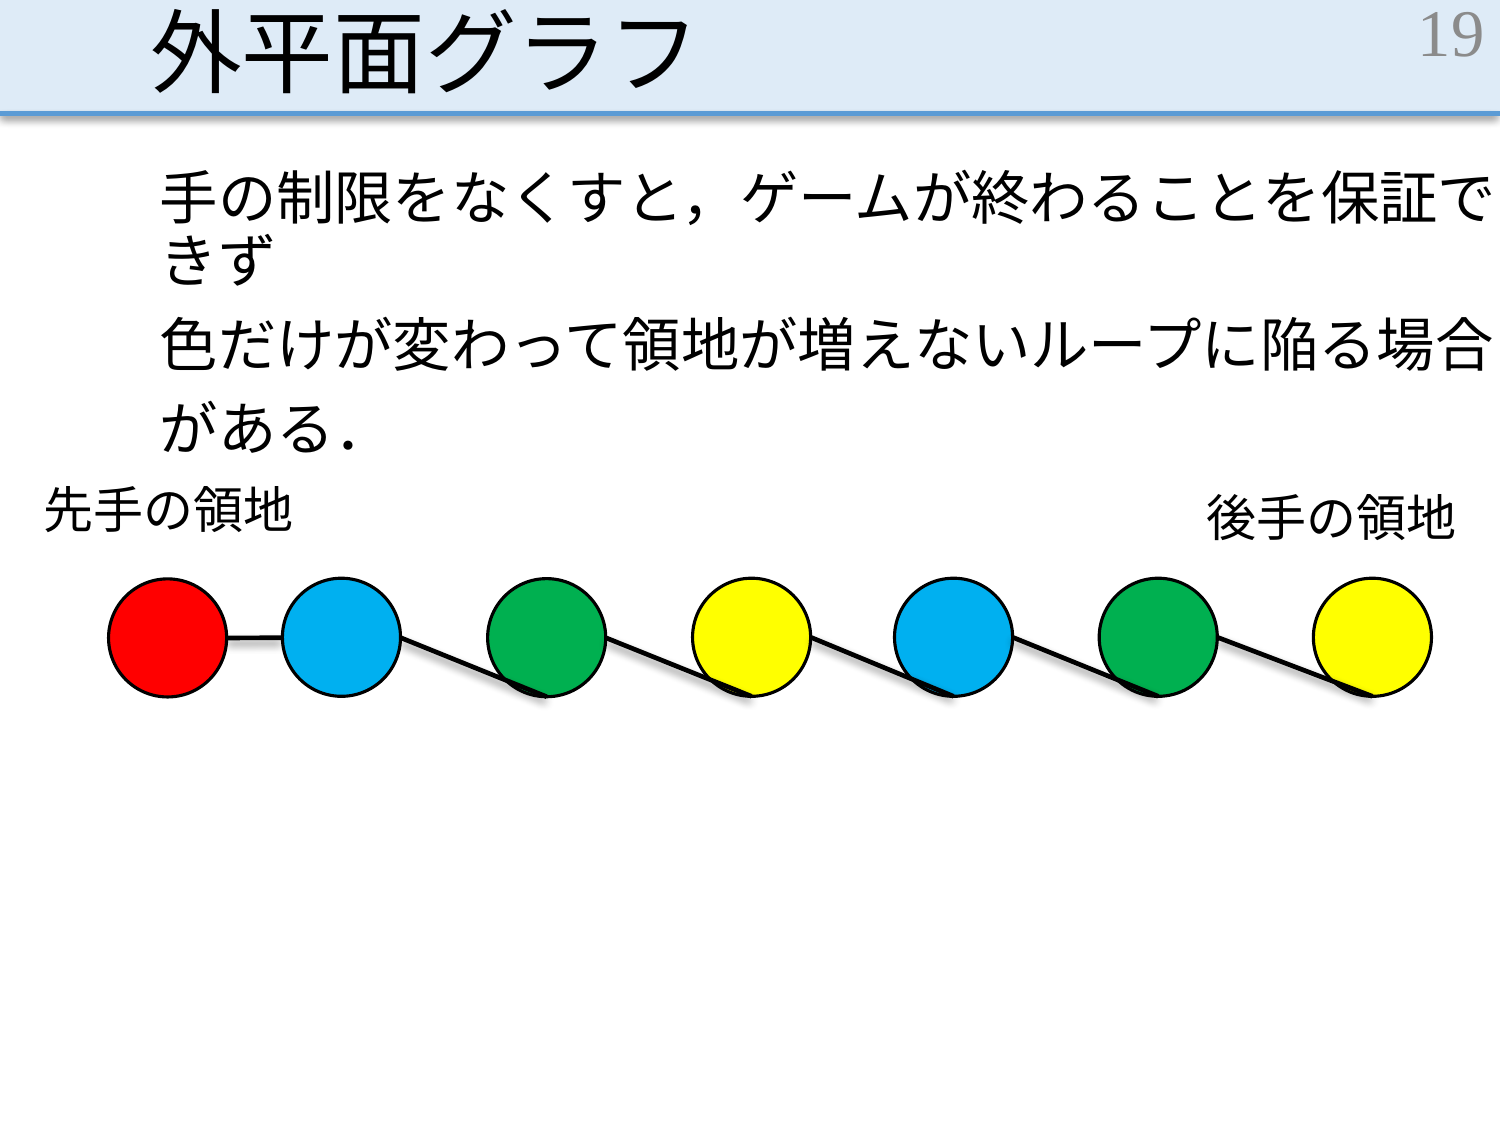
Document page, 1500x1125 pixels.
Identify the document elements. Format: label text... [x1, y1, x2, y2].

text_box [1097, 576, 1219, 698]
text_box [280, 576, 403, 698]
text_box [486, 577, 608, 699]
text_box [1311, 576, 1434, 698]
text_box [691, 576, 813, 698]
slide_number 19 [1162, 0, 1500, 60]
text_box [134, 124, 1405, 290]
text_box 後手の領地 [1191, 479, 1472, 554]
text_box 手の制限をなくすと，ゲームが終わることを保証できず 色だけが変わって領地が増えないループに陥る場合 がある． [159, 162, 1500, 471]
title 外平面グラフ [135, 0, 1373, 114]
text_box [892, 576, 1015, 698]
text_box [106, 577, 229, 699]
text_box 先手の領地 [28, 470, 309, 546]
